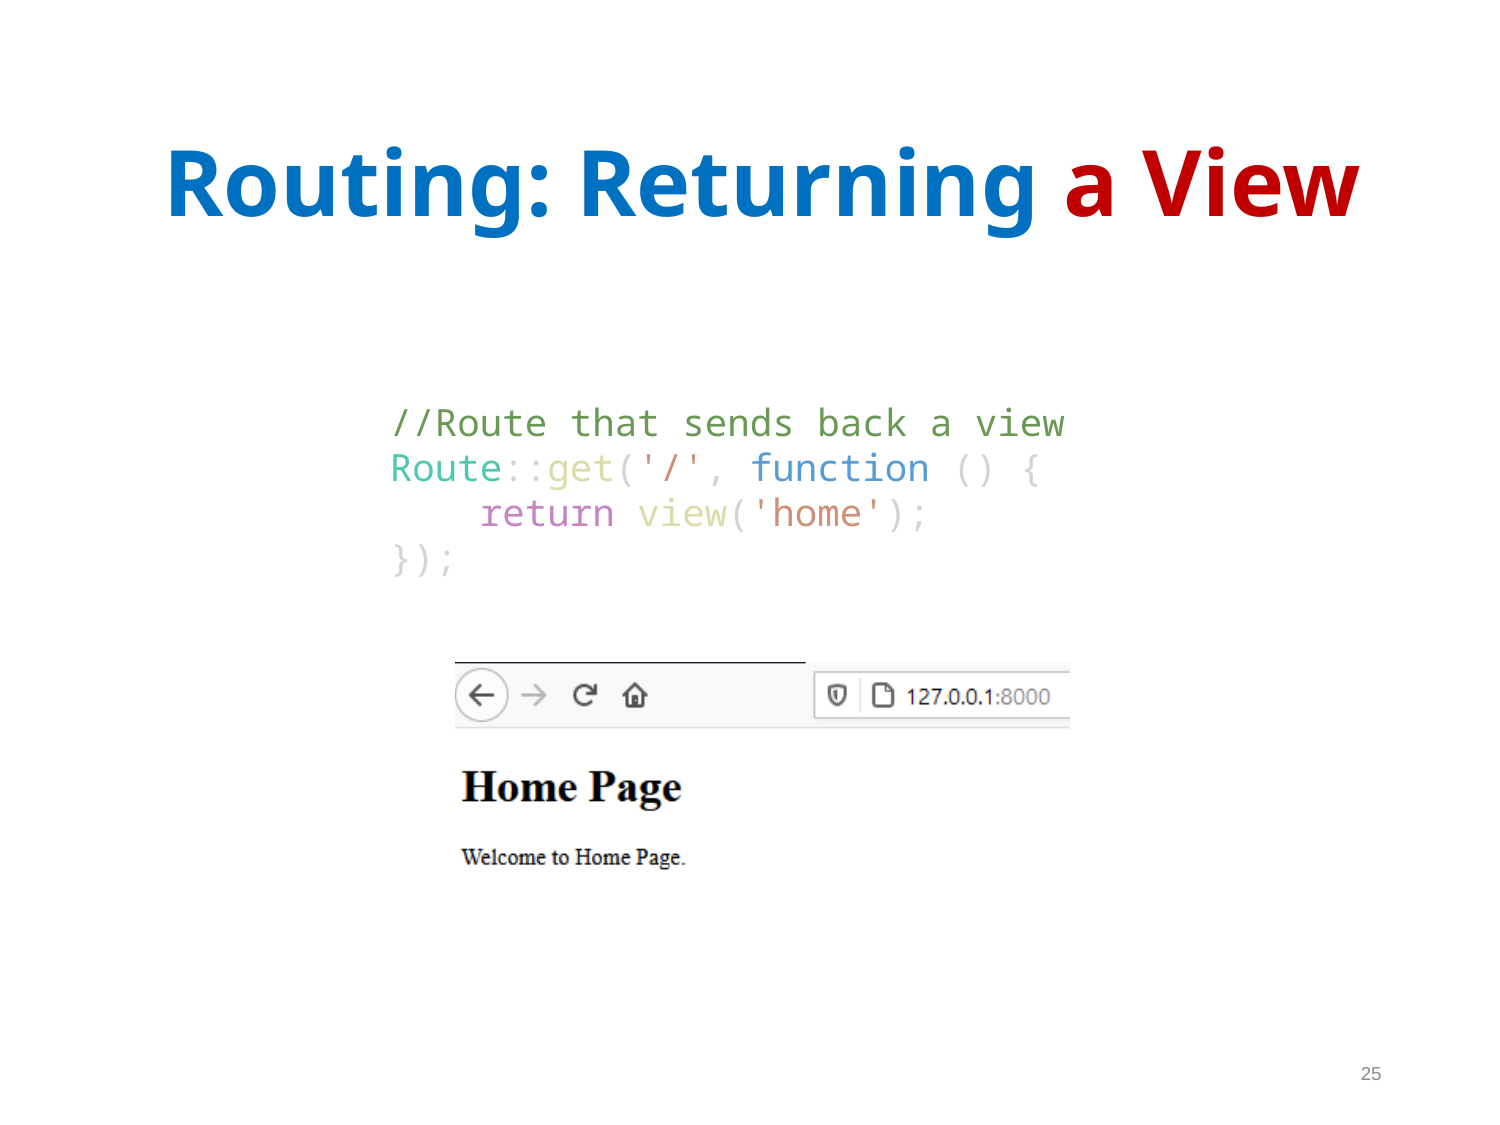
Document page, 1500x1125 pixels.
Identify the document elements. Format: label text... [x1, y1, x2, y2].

text_box //Route that sends back a view Route::get('/', function () { return view('home'); }); [374, 391, 1363, 587]
picture [455, 662, 1070, 884]
text_box Routing: Returning a View [99, 117, 1425, 243]
slide_number 25 [1059, 1042, 1397, 1103]
